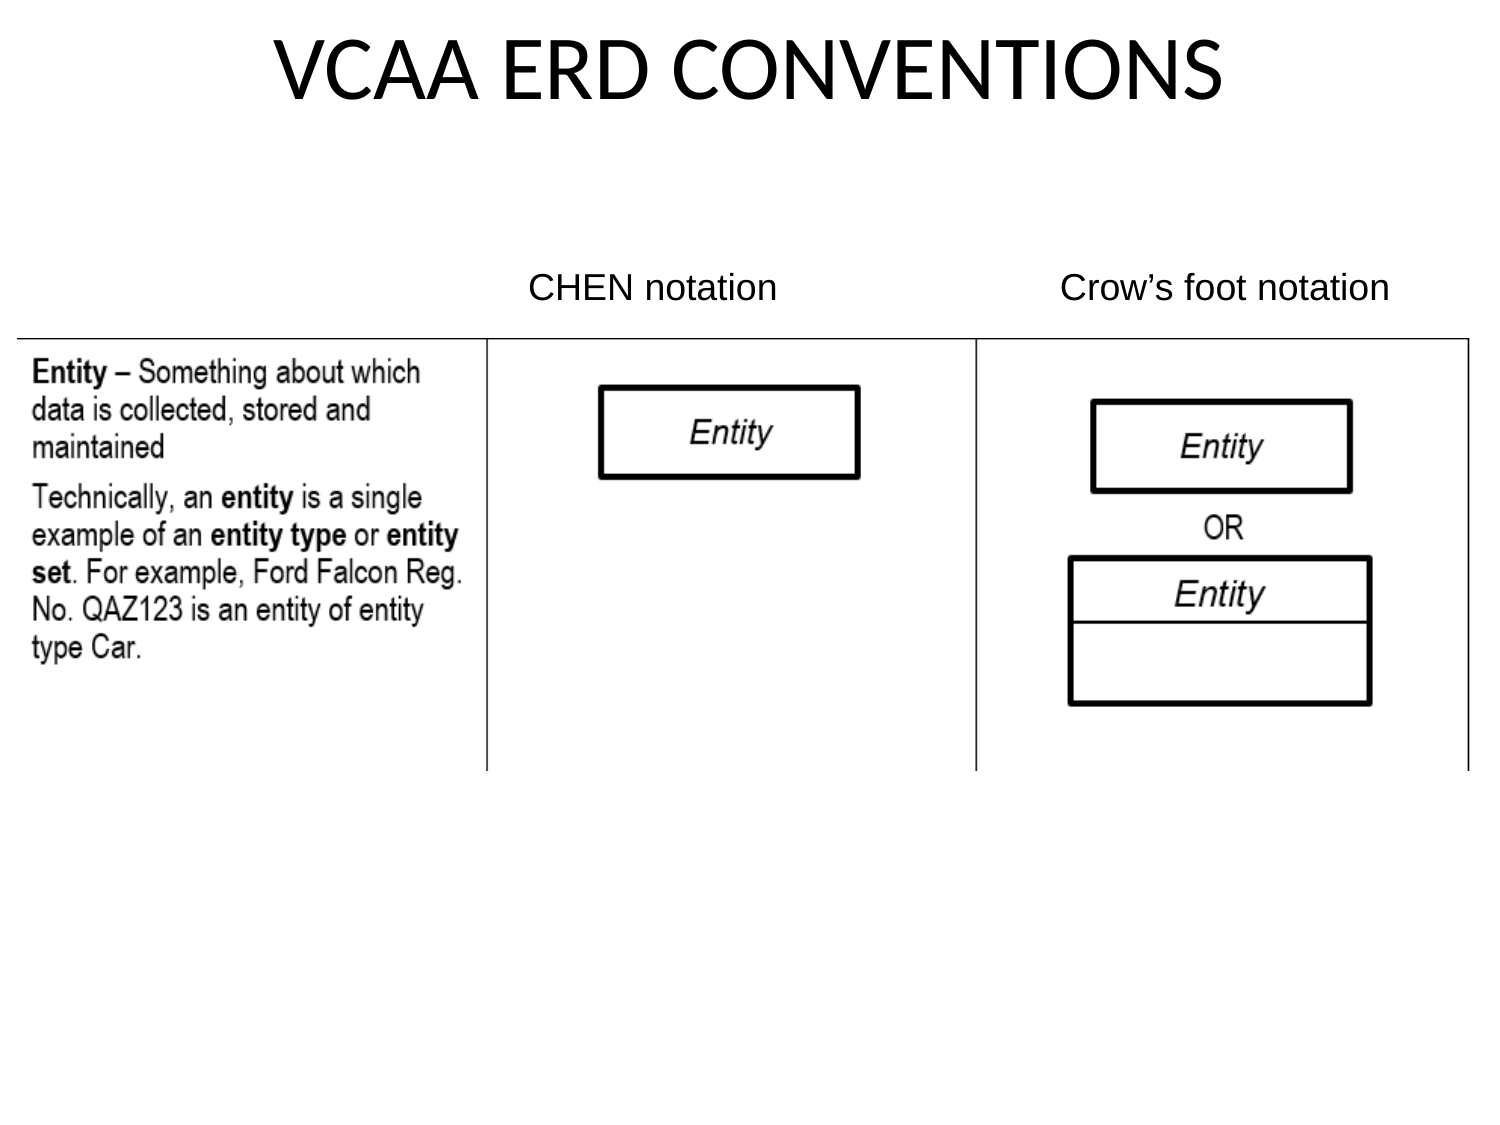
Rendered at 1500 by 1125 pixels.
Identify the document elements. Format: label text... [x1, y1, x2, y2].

text_box CHEN notation Crow’s foot notation [513, 255, 1471, 315]
picture [17, 337, 1471, 772]
title VCAA ERD CONVENTIONS [75, 0, 1425, 126]
